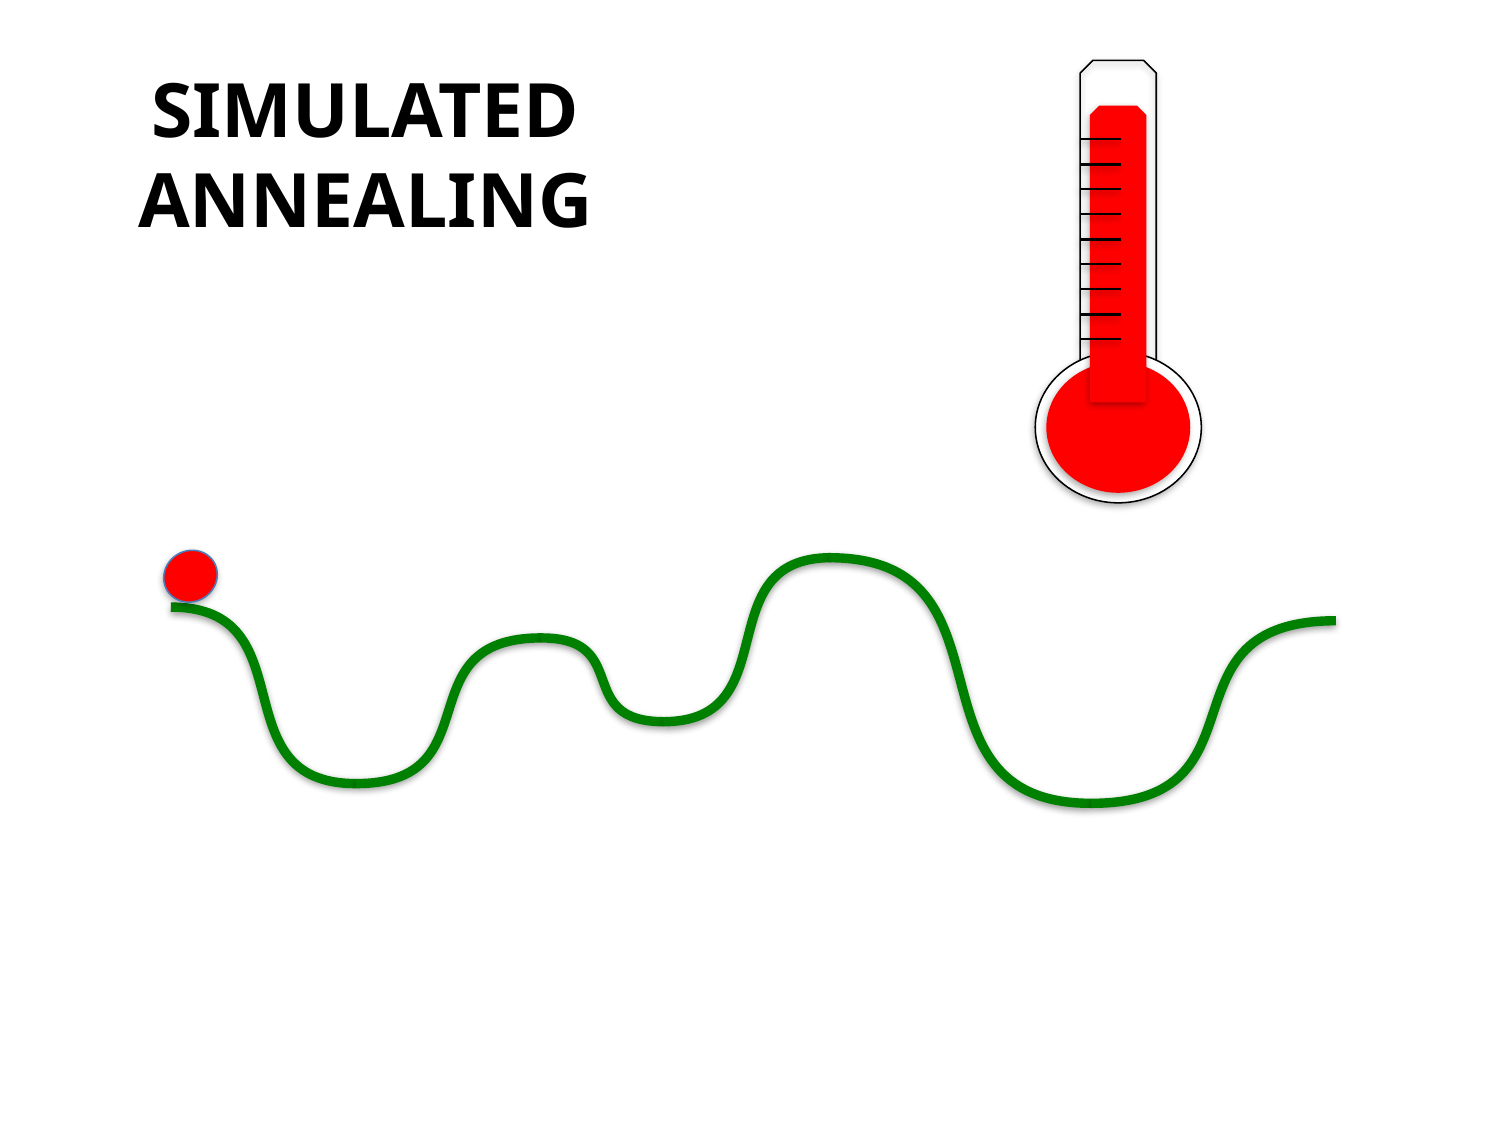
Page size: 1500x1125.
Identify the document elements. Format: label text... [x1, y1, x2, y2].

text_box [170, 557, 1337, 804]
text_box SIMULATED ANNEALING [0, 55, 731, 250]
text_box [1034, 60, 1202, 504]
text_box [1079, 139, 1122, 340]
text_box [173, 549, 210, 556]
